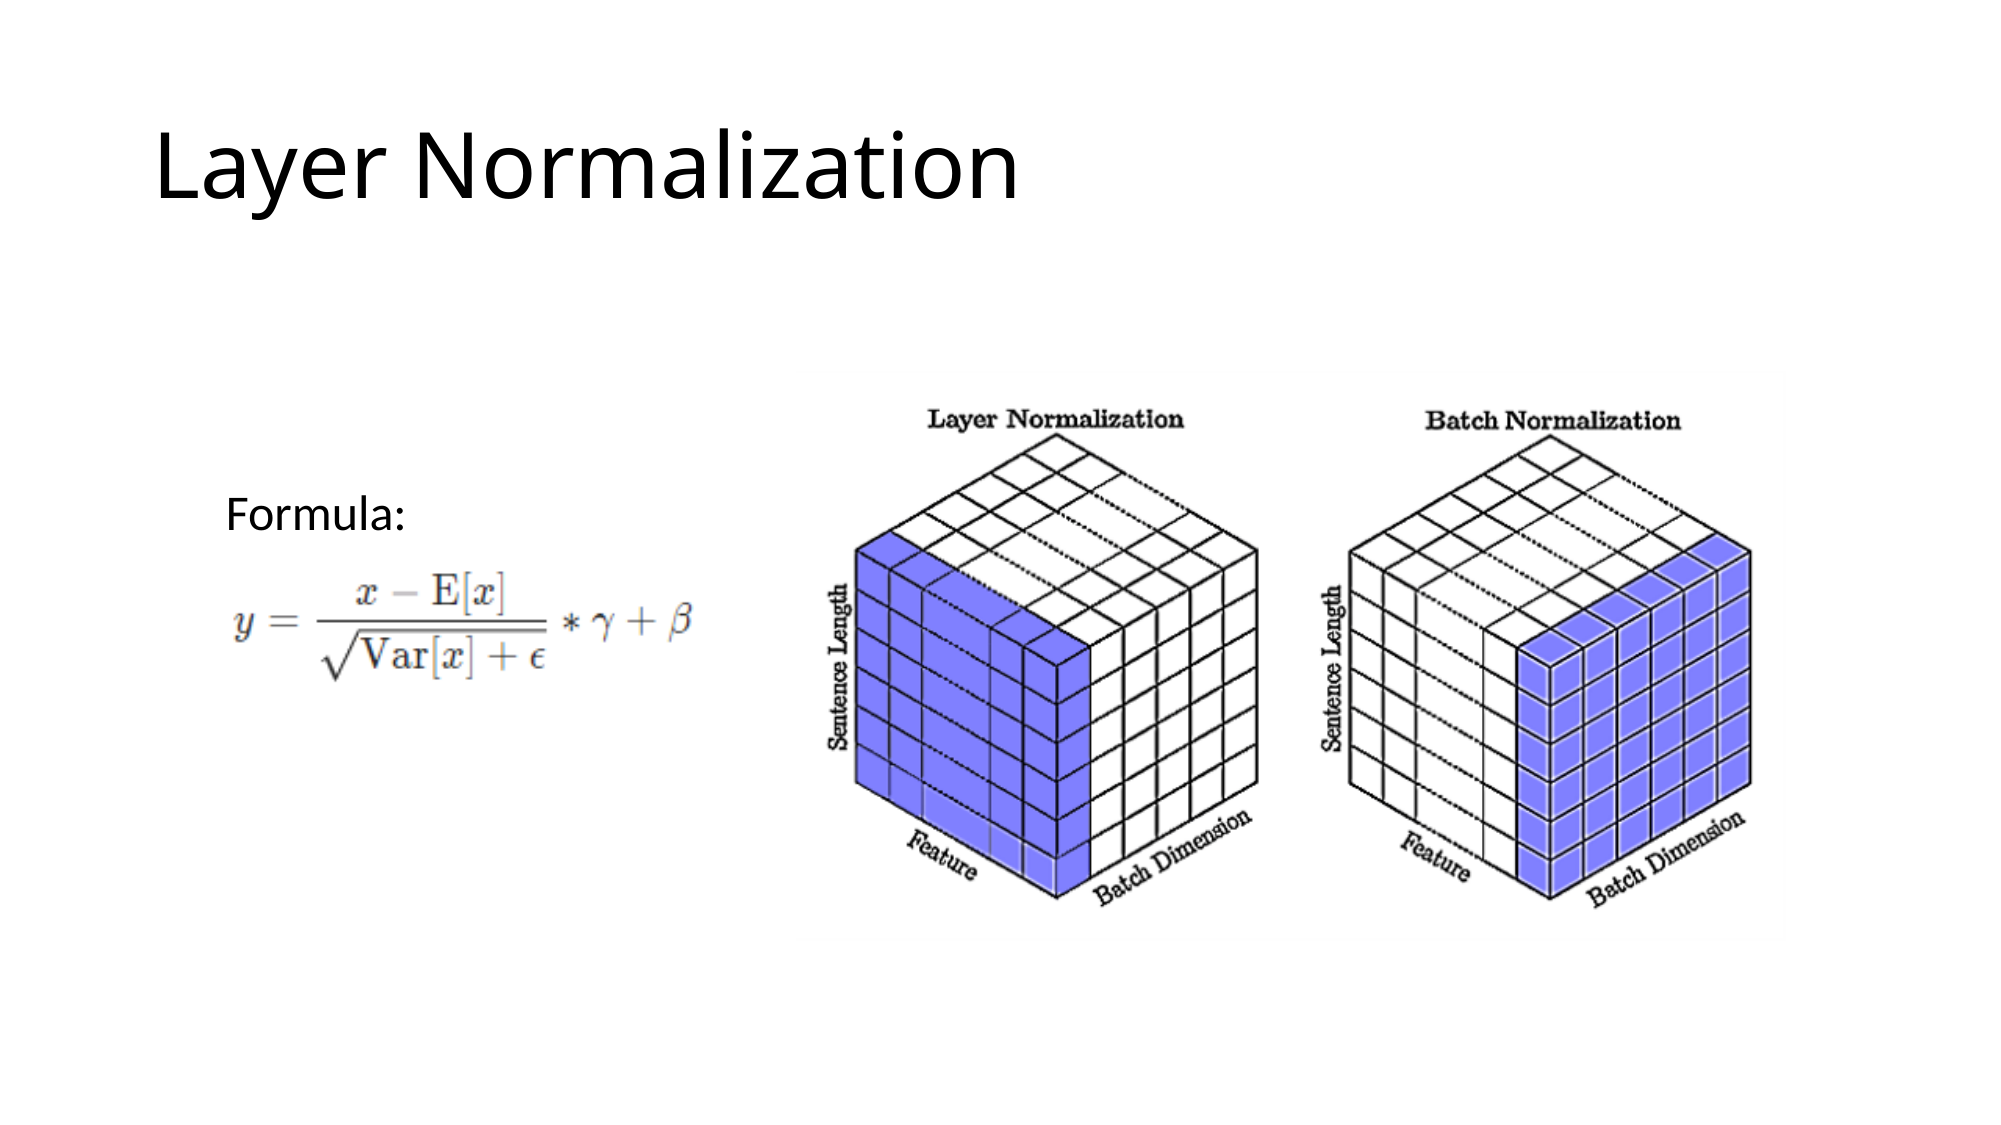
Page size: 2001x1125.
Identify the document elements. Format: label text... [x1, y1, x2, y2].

picture [796, 371, 1786, 941]
title Layer Normalization [137, 59, 1863, 278]
text_box Formula: [211, 472, 434, 537]
picture [197, 537, 707, 702]
